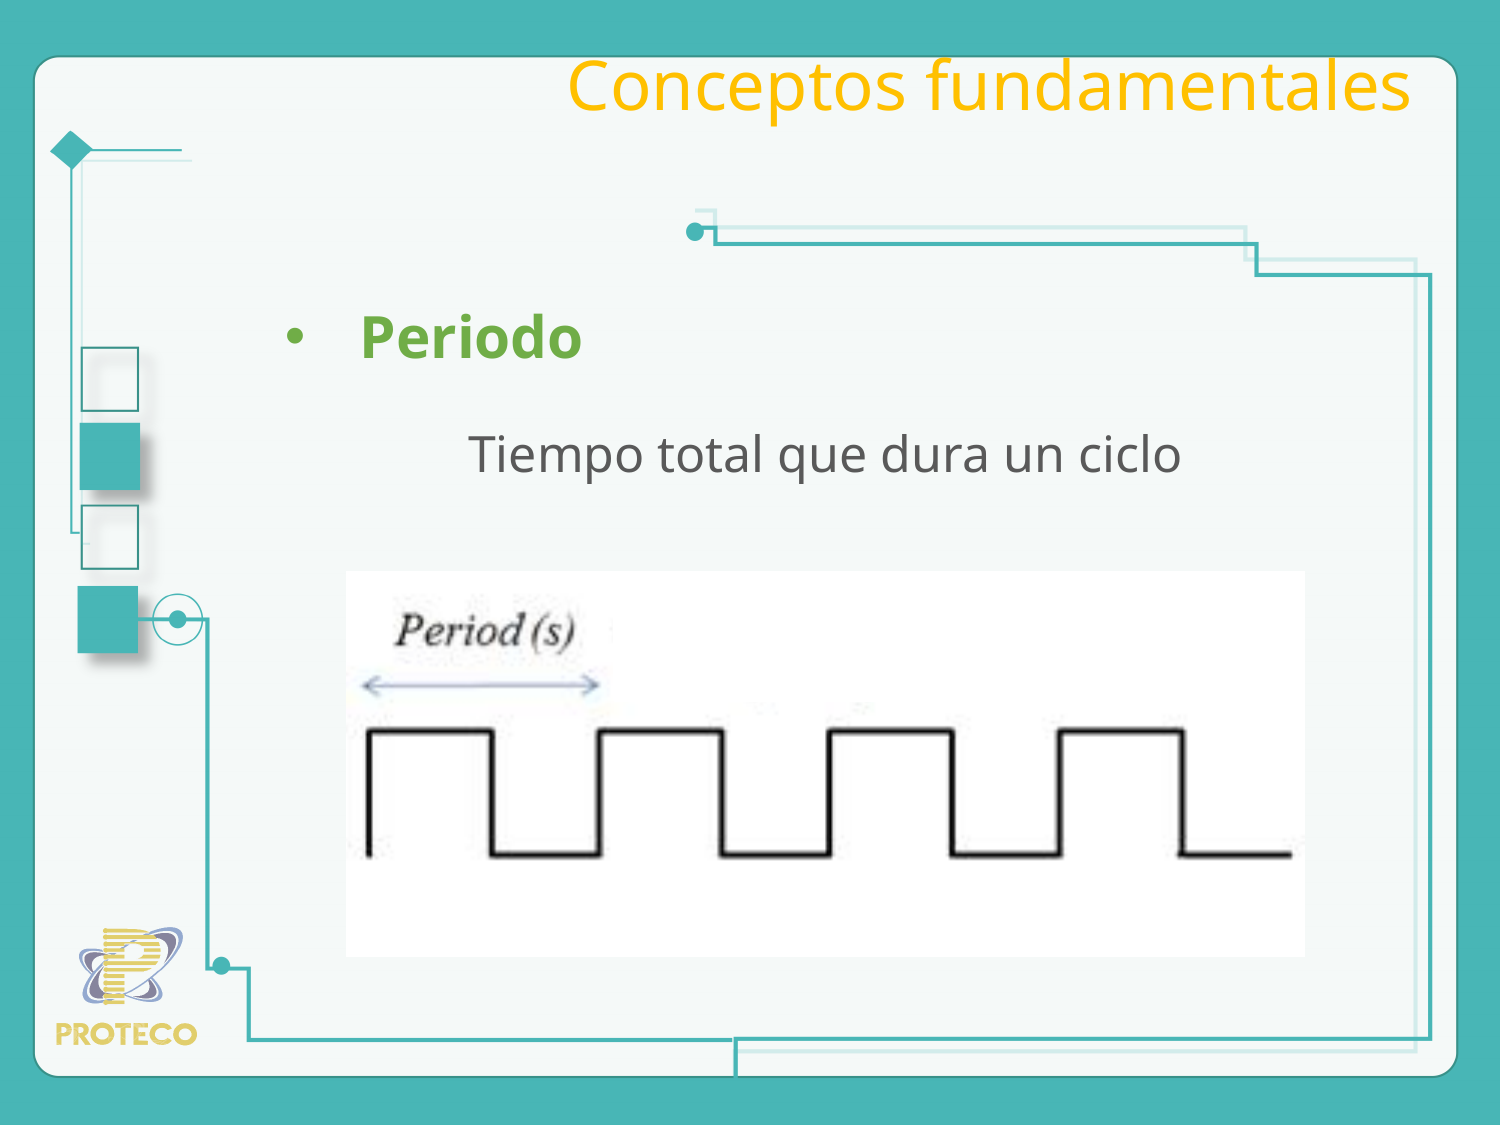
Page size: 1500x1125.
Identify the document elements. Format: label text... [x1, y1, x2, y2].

text_box Conceptos fundamentales [403, 34, 1428, 187]
picture [0, 0, 1500, 1125]
text_box Periodo Tiempo total que dura un ciclo [270, 293, 1382, 1023]
